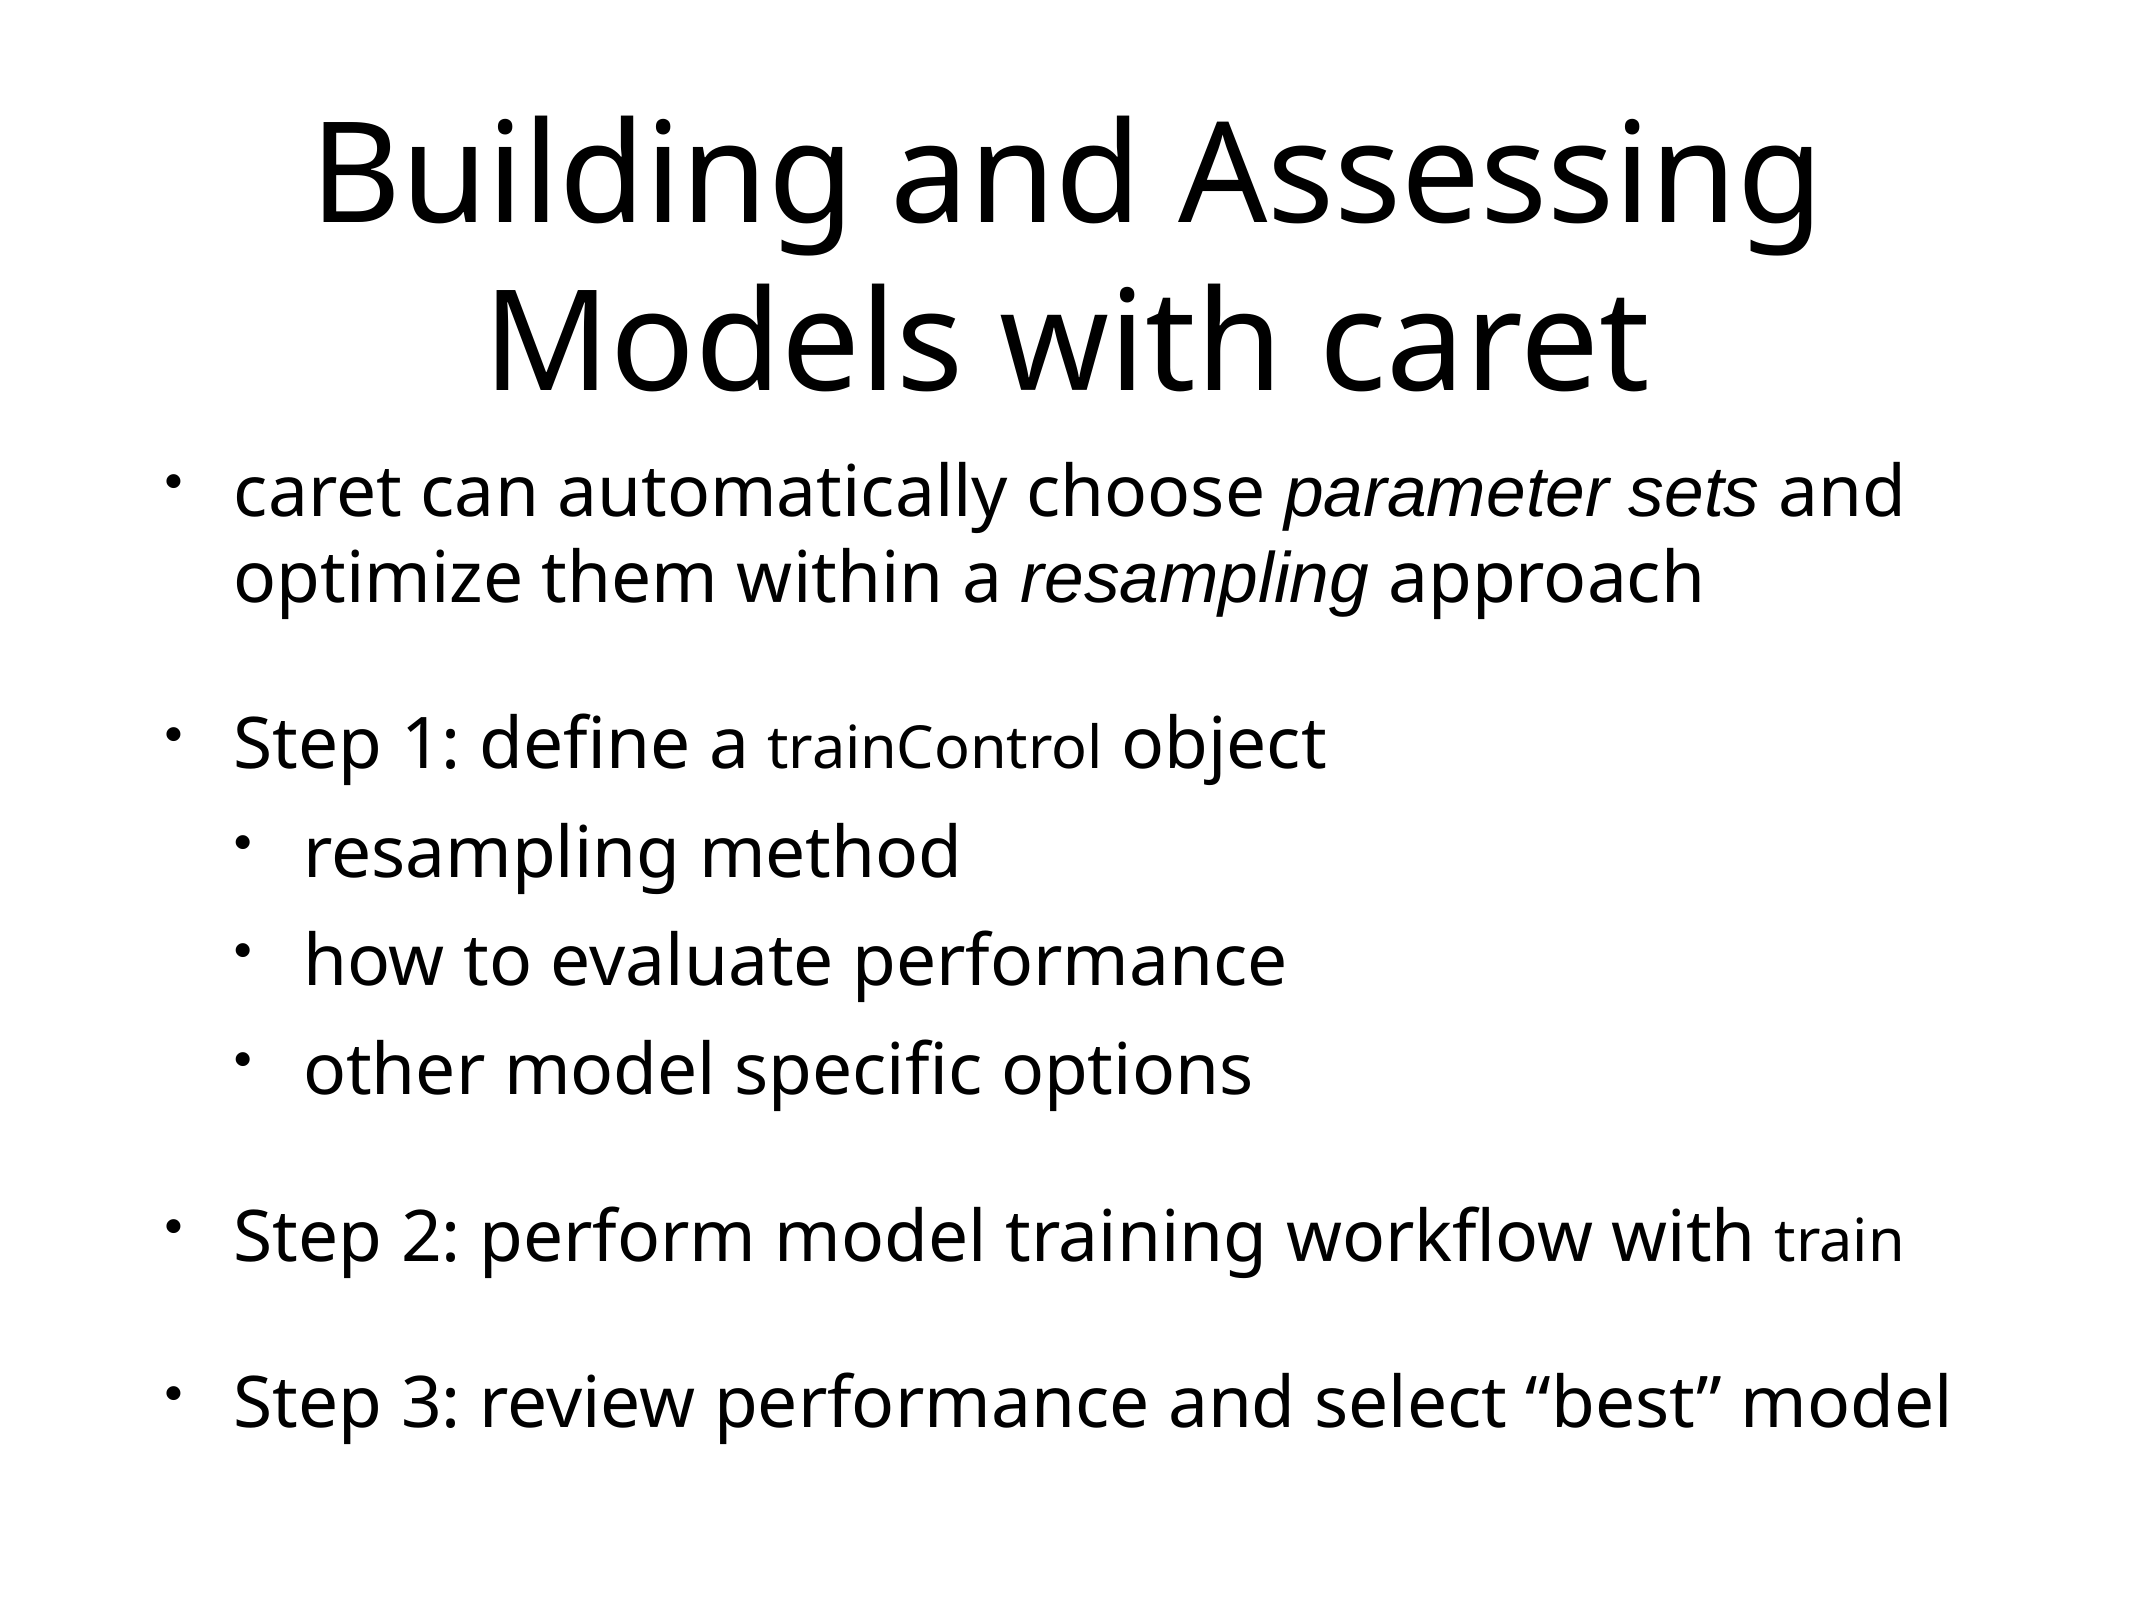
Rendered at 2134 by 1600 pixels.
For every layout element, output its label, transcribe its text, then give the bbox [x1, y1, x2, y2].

title Building and Assessing Models with caret [155, 72, 1978, 427]
list caret can automatically choose parameter sets and optimize them within a resampling approach Step 1: define a trainControl object resampling method how to evaluate performance other model specific options Step 2: perform model training workflow with train Step 3: review performance and select “best” model [155, 427, 1978, 1460]
